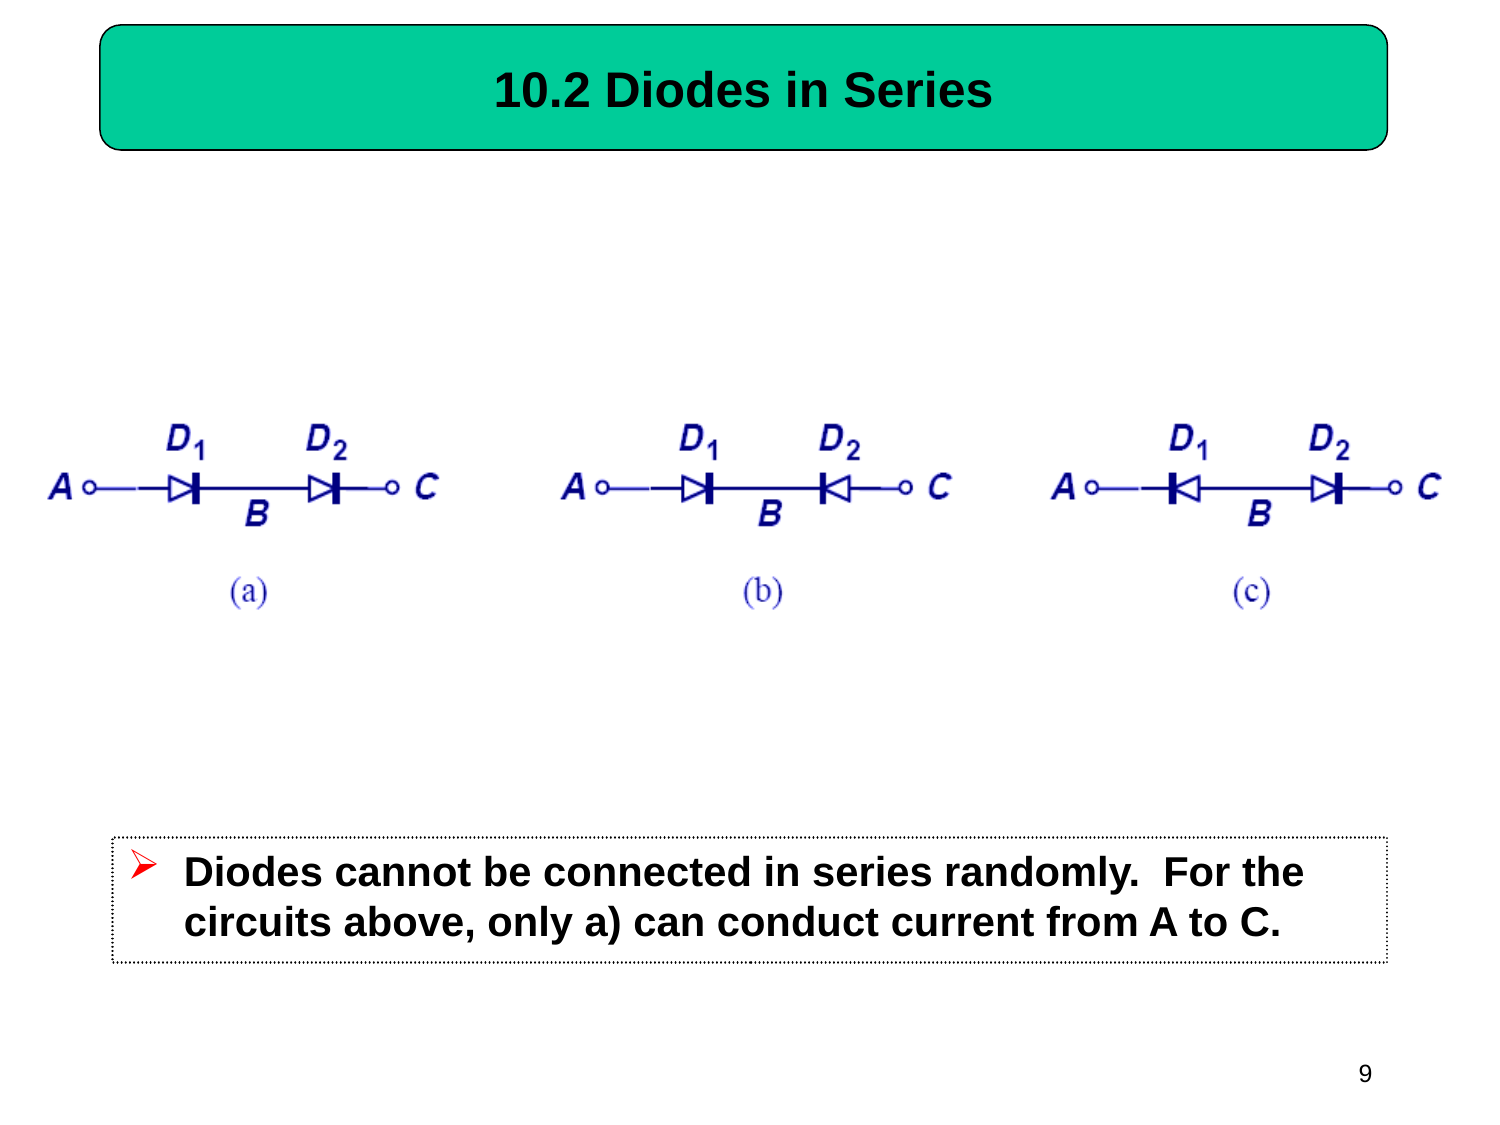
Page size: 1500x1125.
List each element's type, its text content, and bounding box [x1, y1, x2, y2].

list Diodes cannot be connected in series randomly. For the circuits above, only a) can conduct current from A to C. [111, 836, 1388, 964]
slide_number 9 [1074, 1049, 1388, 1101]
picture [37, 399, 1454, 624]
title 10.2 Diodes in Series [99, 34, 1388, 142]
